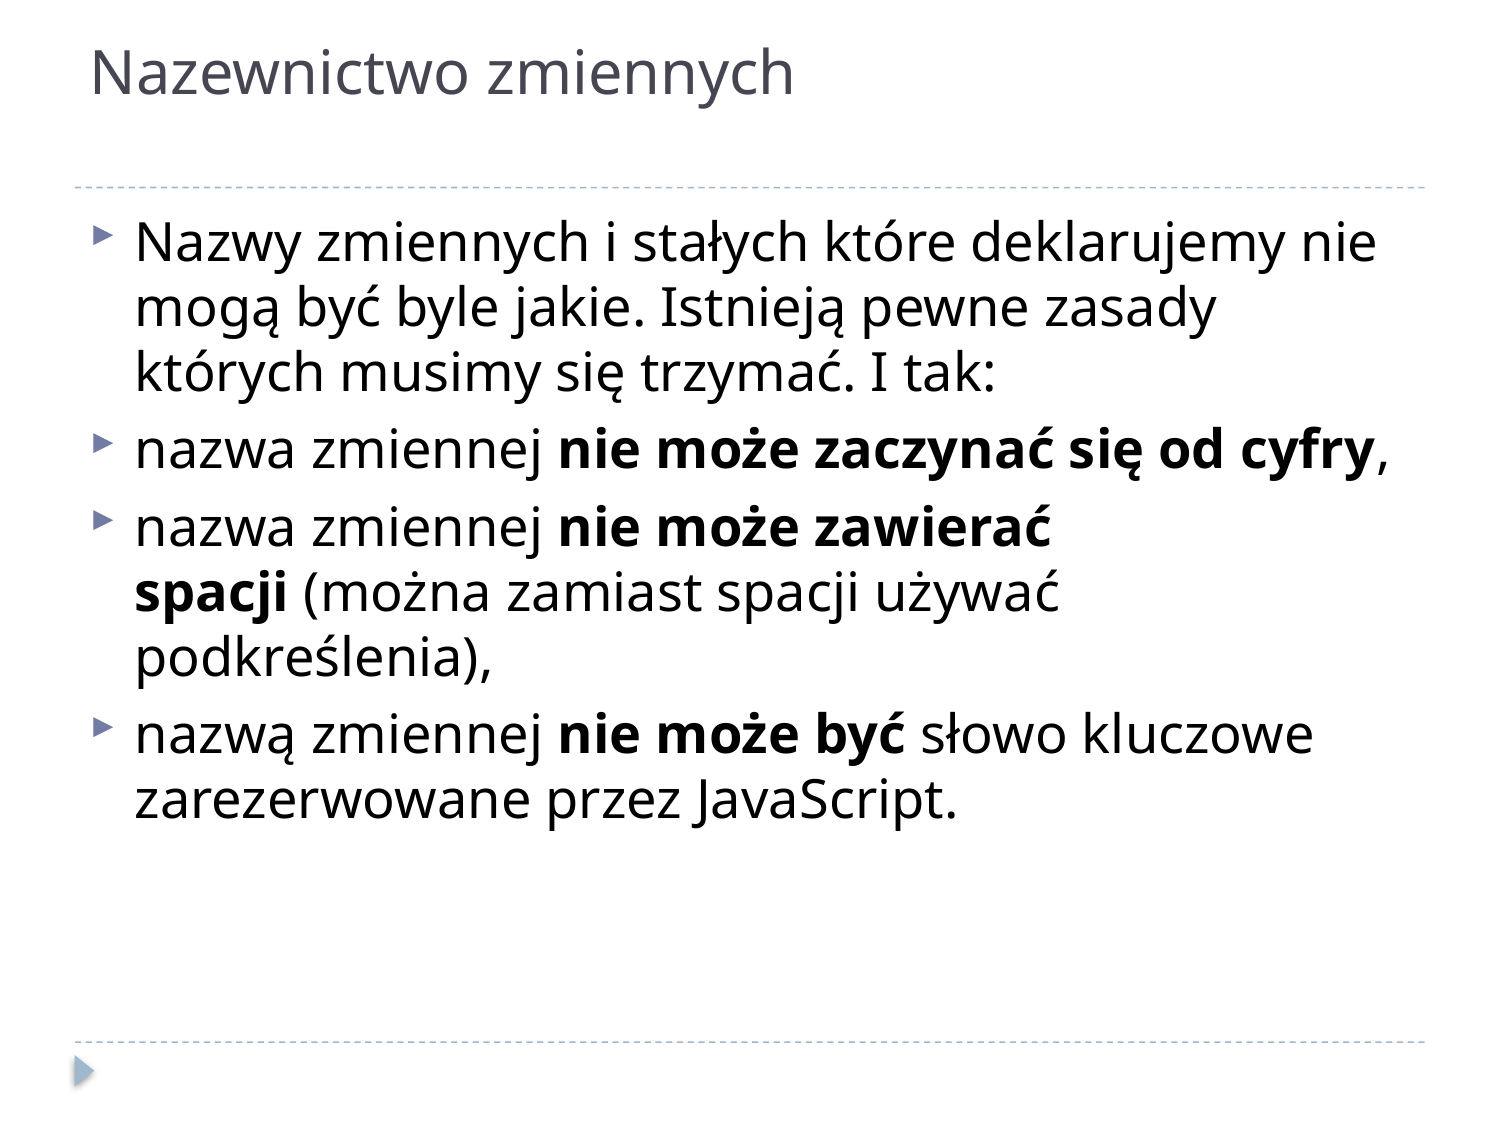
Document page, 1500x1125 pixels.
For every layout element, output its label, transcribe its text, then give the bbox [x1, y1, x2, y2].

list Nazwy zmiennych i stałych które deklarujemy nie mogą być byle jakie. Istnieją pewne zasady których musimy się trzymać. I tak: nazwa zmiennej nie może zaczynać się od cyfry, nazwa zmiennej nie może zawierać spacji (można zamiast spacji używać podkreślenia), nazwą zmiennej nie może być słowo kluczowe zarezerwowane przez JavaScript. [75, 200, 1425, 1010]
title Nazewnictwo zmiennych [75, 24, 1425, 188]
